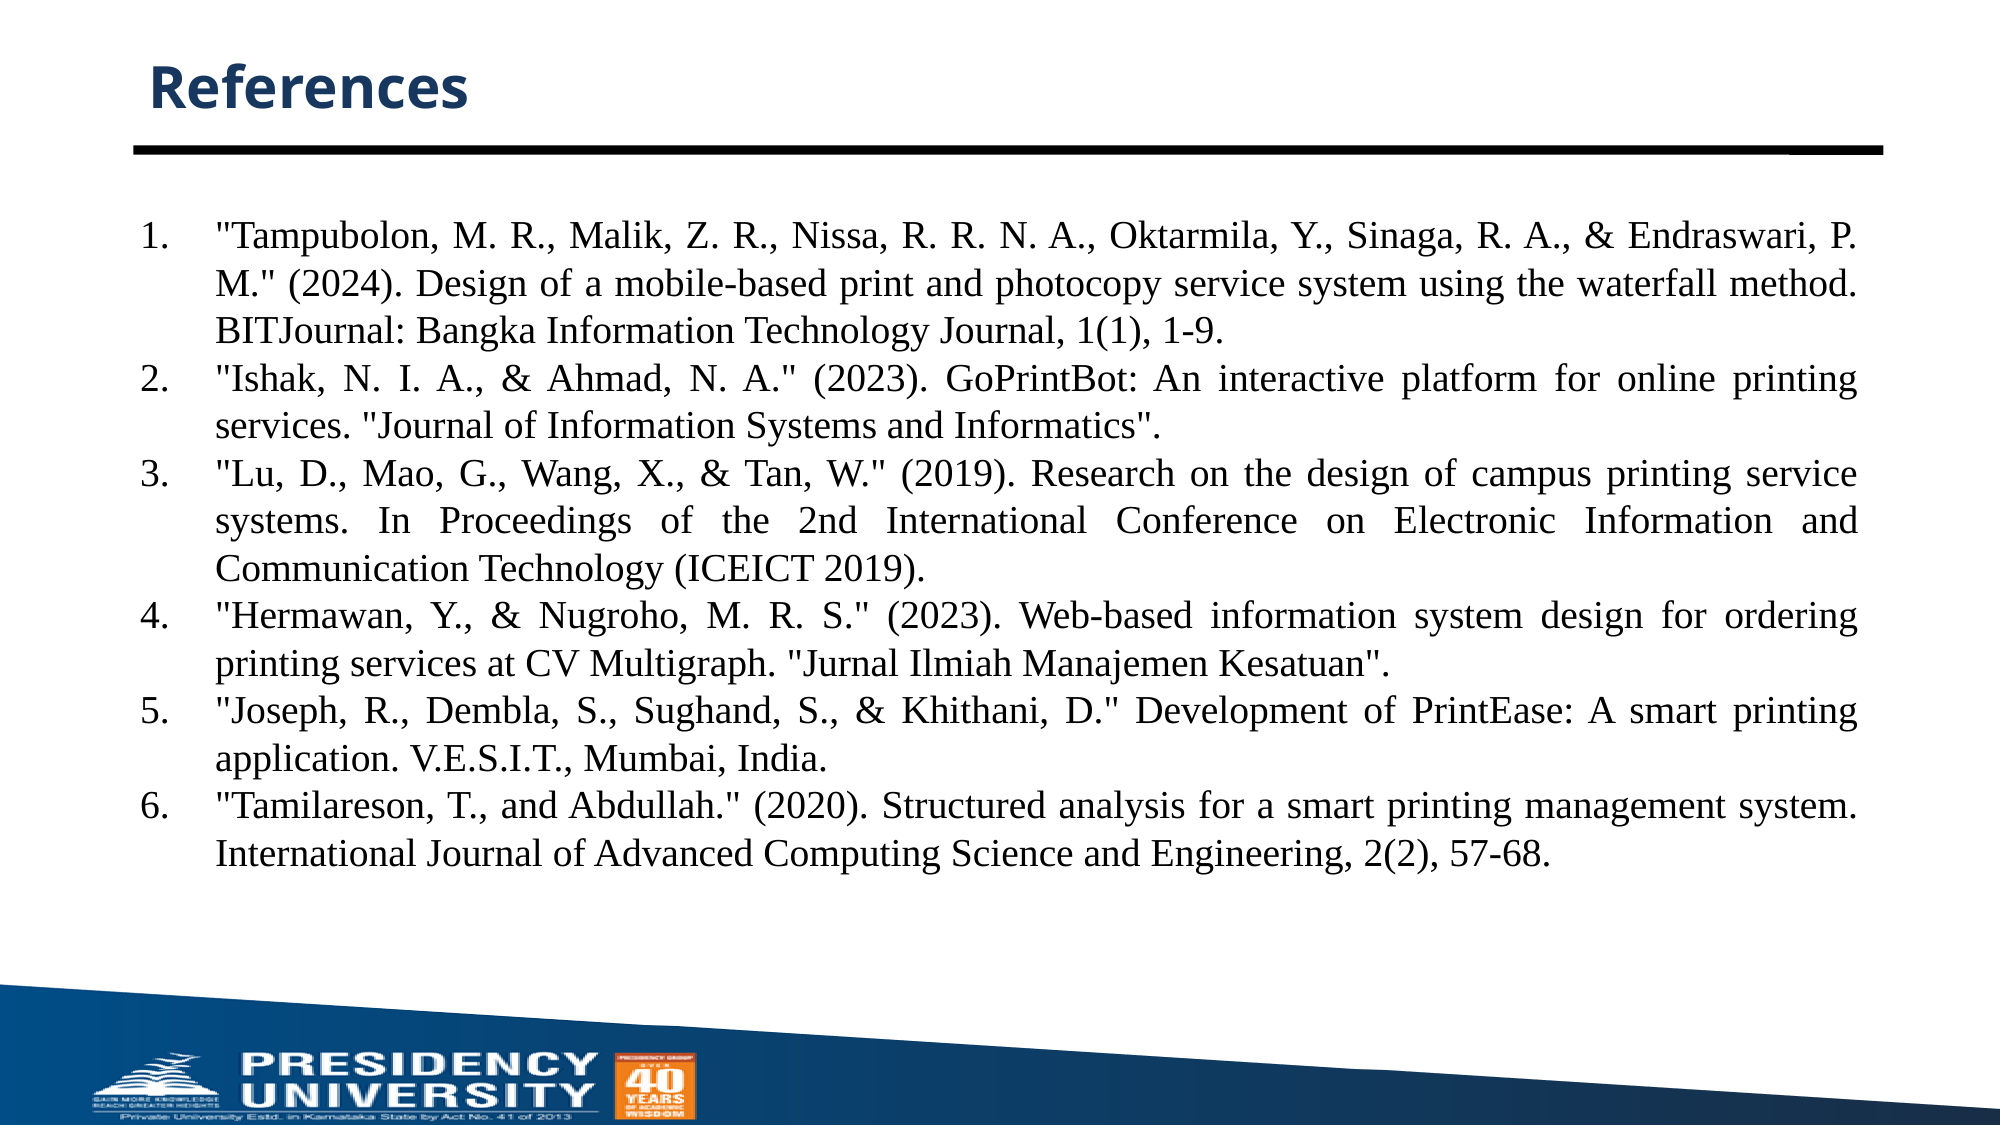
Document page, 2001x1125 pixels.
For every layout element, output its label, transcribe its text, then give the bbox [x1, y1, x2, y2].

list "Tampubolon, M. R., Malik, Z. R., Nissa, R. R. N. A., Oktarmila, Y., Sinaga, R. A., & Endraswari, P. M." (2024). Design of a mobile-based print and photocopy service system using the waterfall method. BITJournal: Bangka Information Technology Journal, 1(1), 1-9. "Ishak, N. I. A., & Ahmad, N. A." (2023). GoPrintBot: An interactive platform for online printing services. "Journal of Information Systems and Informatics". "Lu, D., Mao, G., Wang, X., & Tan, W." (2019). Research on the design of campus printing service systems. In Proceedings of the 2nd International Conference on Electronic Information and Communication Technology (ICEICT 2019). "Hermawan, Y., & Nugroho, M. R. S." (2023). Web-based information system design for ordering printing services at CV Multigraph. "Jurnal Ilmiah Manajemen Kesatuan". "Joseph, R., Dembla, S., Sughand, S., & Khithani, D." Development of PrintEase: A smart printing application. V.E.S.I.T., Mumbai, India. "Tamilareson, T., and Abdullah." (2020). Structured analysis for a smart printing management system. International Journal of Advanced Computing Science and Engineering, 2(2), 57-68. [125, 201, 1875, 882]
picture [0, 982, 2000, 1125]
title References [133, 45, 1884, 125]
